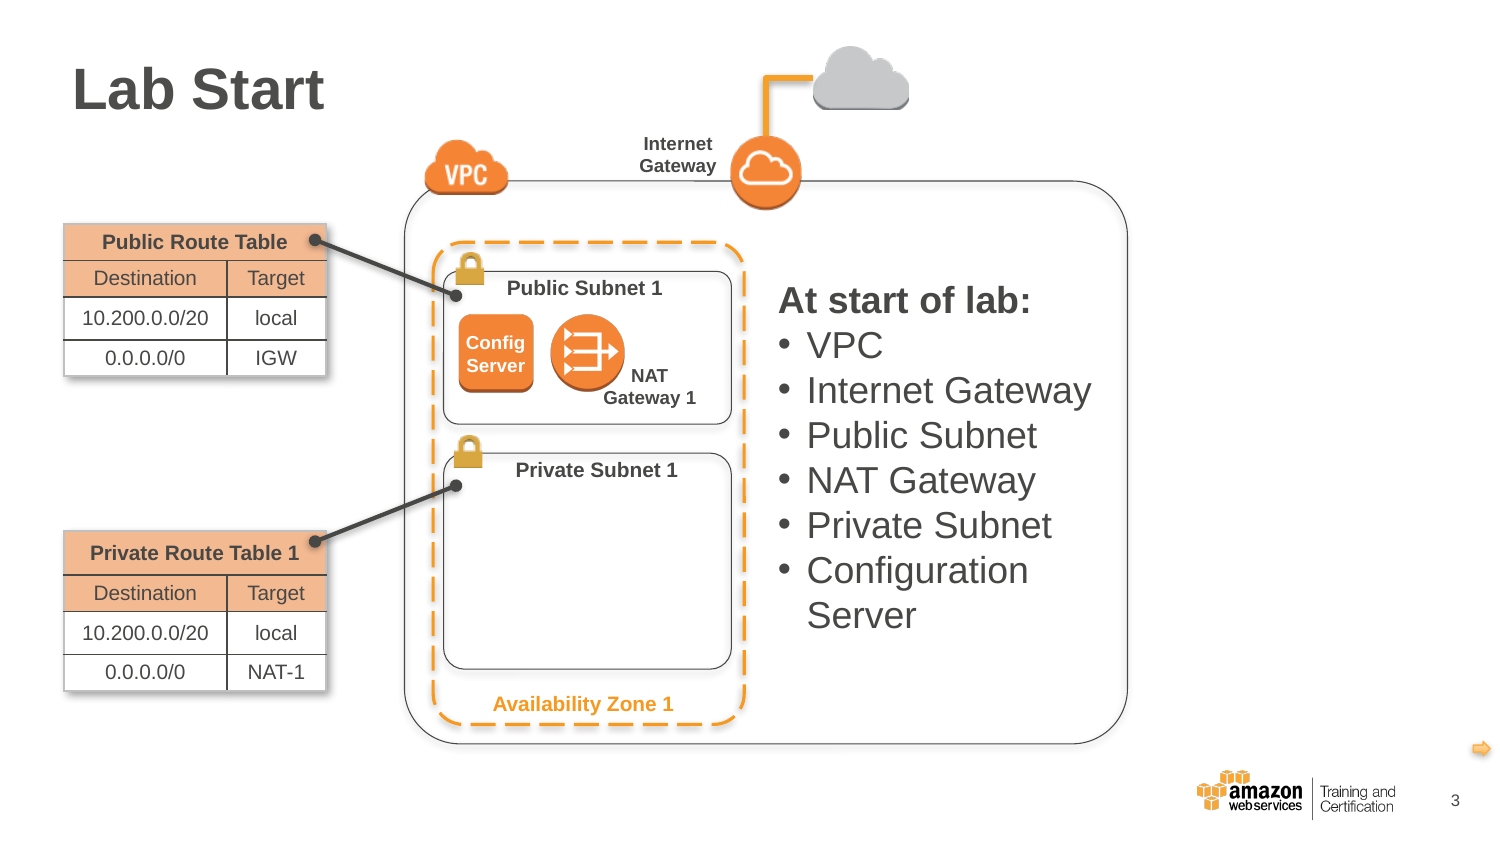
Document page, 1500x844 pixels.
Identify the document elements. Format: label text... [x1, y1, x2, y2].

table_cell 0.0.0.0/0 [65, 341, 226, 375]
table_cell 10.200.0.0/20 [65, 298, 226, 339]
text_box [443, 251, 732, 425]
text_box At start of lab: VPC Internet Gateway Public Subnet NAT Gateway Private Subnet Configuration Server [763, 268, 1114, 643]
table_cell local [228, 298, 325, 339]
picture [424, 138, 509, 195]
picture [1195, 768, 1402, 822]
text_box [423, 241, 745, 727]
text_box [314, 239, 457, 296]
table_cell Destination [65, 261, 226, 296]
table_header Public Route Table [65, 225, 325, 260]
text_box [549, 314, 701, 410]
table_cell local [228, 612, 325, 654]
picture [730, 135, 802, 211]
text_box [443, 435, 732, 670]
title Lab Start [57, 43, 1404, 155]
table_header Private Route Table 1 [65, 532, 325, 574]
table_cell NAT-1 [228, 655, 325, 690]
table_cell IGW [228, 341, 325, 375]
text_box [457, 314, 534, 393]
table_cell 10.200.0.0/20 [65, 612, 226, 654]
table_cell Target [228, 576, 325, 611]
text_box Internet Gateway [620, 131, 736, 177]
table_cell Target [228, 261, 309, 296]
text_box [765, 77, 814, 137]
table_cell Destination [65, 576, 226, 611]
text_box [403, 180, 1129, 745]
picture [812, 46, 910, 110]
text_box [1472, 740, 1491, 757]
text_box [314, 485, 457, 542]
table_cell 0.0.0.0/0 [65, 655, 226, 690]
